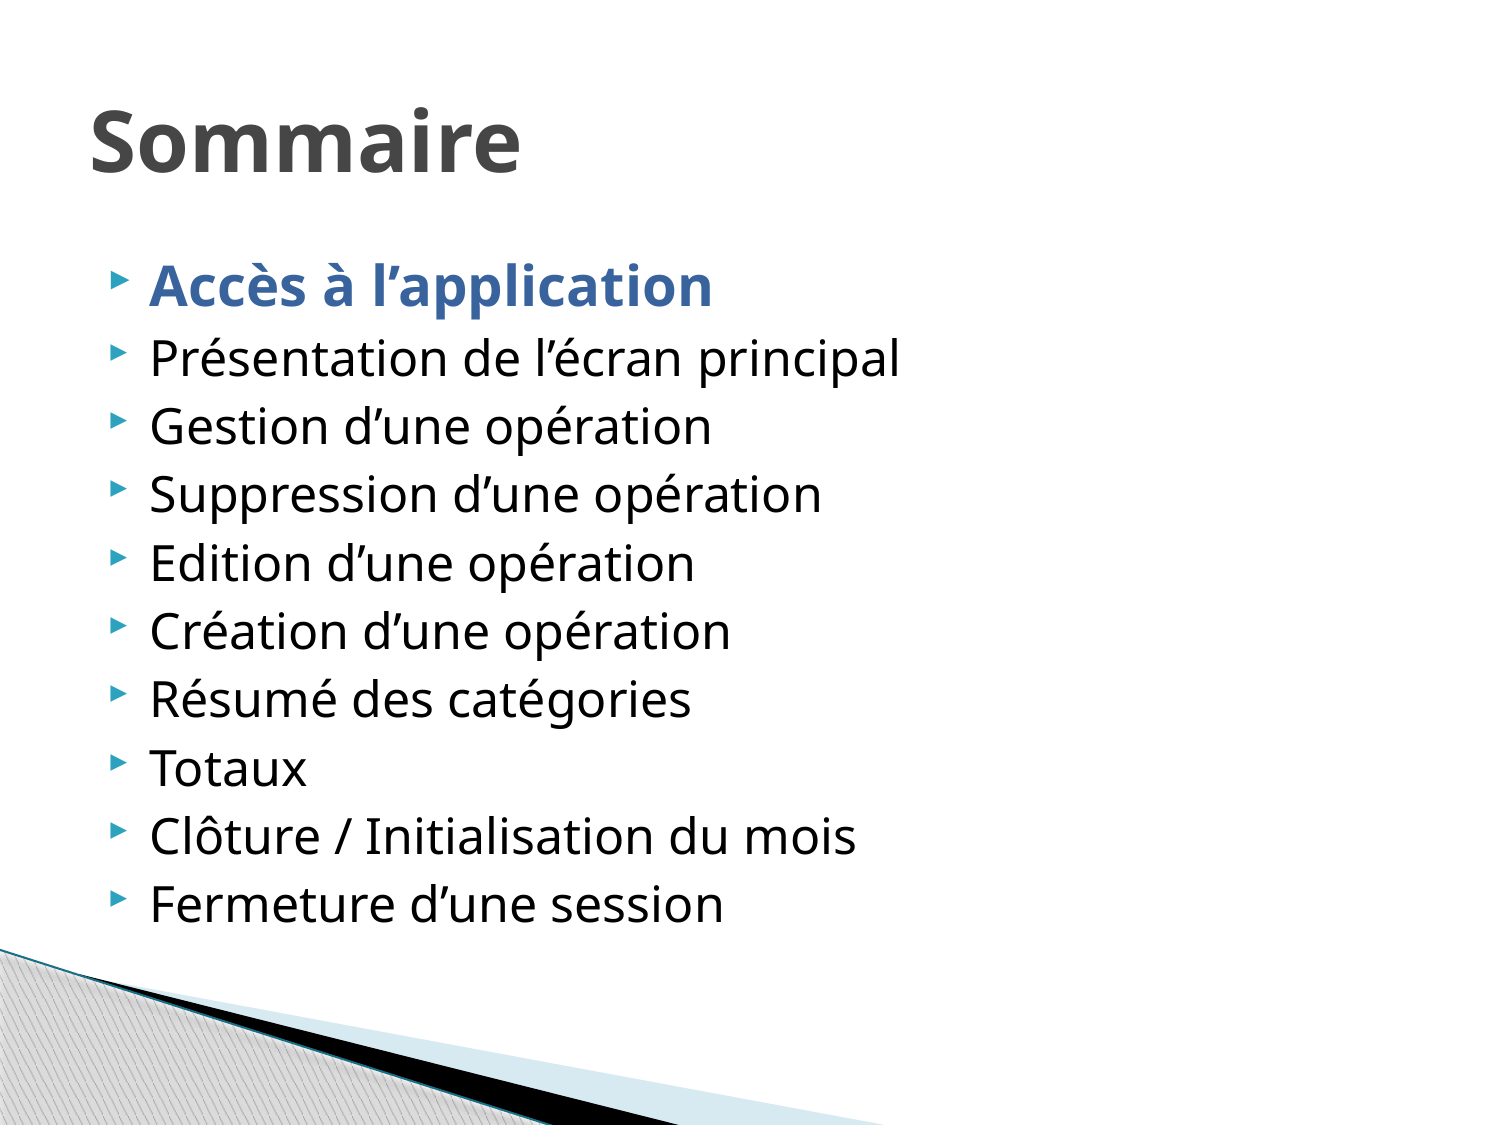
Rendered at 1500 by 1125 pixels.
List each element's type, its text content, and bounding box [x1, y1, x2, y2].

title Sommaire [75, 45, 1425, 233]
list Accès à l’application Présentation de l’écran principal Gestion d’une opération Suppression d’une opération Edition d’une opération Création d’une opération Résumé des catégories Totaux Clôture / Initialisation du mois Fermeture d’une session [75, 243, 1425, 1024]
